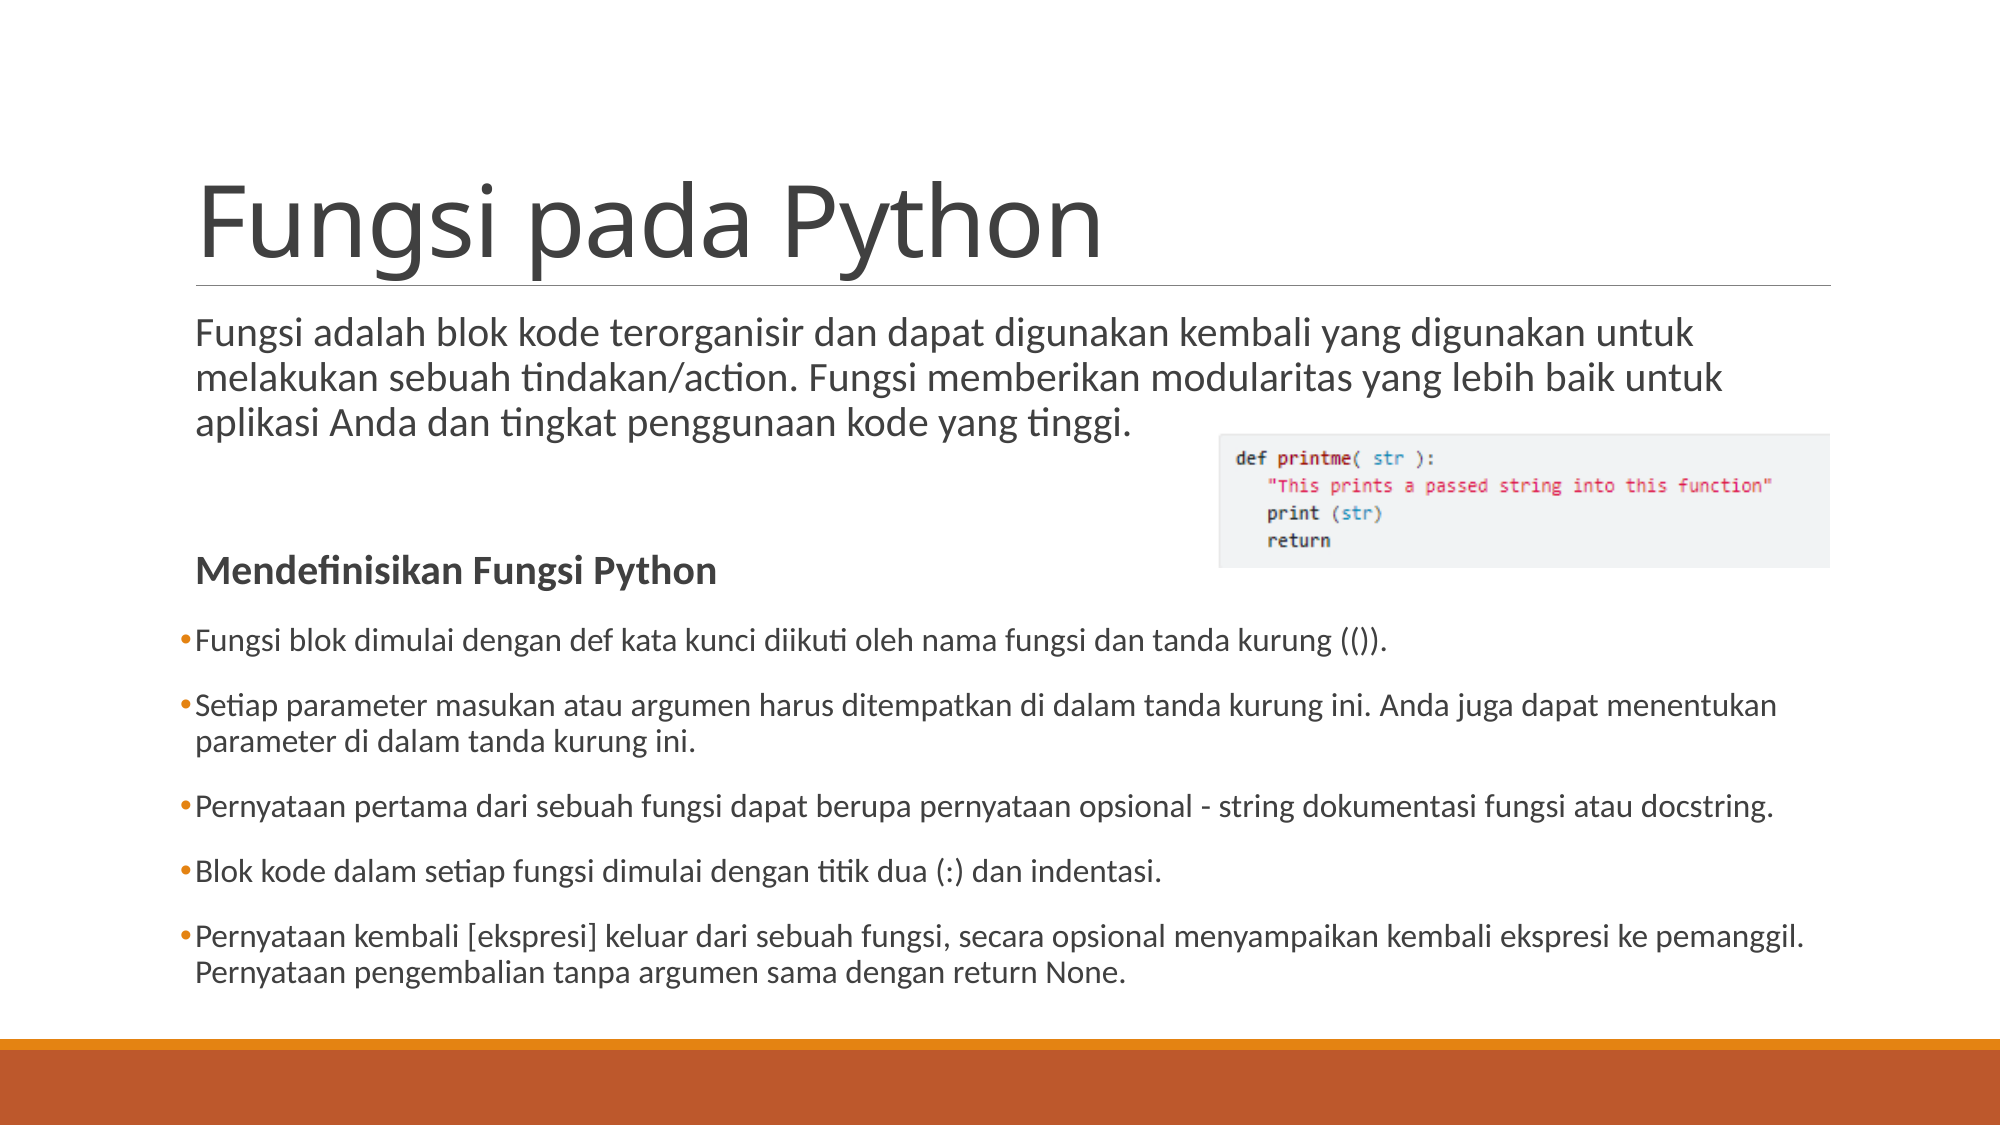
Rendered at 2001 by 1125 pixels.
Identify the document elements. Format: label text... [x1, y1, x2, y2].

title Fungsi pada Python [180, 47, 1830, 285]
picture [1214, 428, 1831, 569]
list Fungsi adalah blok kode terorganisir dan dapat digunakan kembali yang digunakan untuk melakukan sebuah tindakan/action. Fungsi memberikan modularitas yang lebih baik untuk aplikasi Anda dan tingkat penggunaan kode yang tinggi. Mendefinisikan Fungsi Python Fungsi blok dimulai dengan def kata kunci diikuti oleh nama fungsi dan tanda kurung (()). Setiap parameter masukan atau argumen harus ditempatkan di dalam tanda kurung ini. Anda juga dapat menentukan parameter di dalam tanda kurung ini. Pernyataan pertama dari sebuah fungsi dapat berupa pernyataan opsional - string dokumentasi fungsi atau docstring. Blok kode dalam setiap fungsi dimulai dengan titik dua (:) dan indentasi. Pernyataan kembali [ekspresi] keluar dari sebuah fungsi, secara opsional menyampaikan kembali ekspresi ke pemanggil. Pernyataan pengembalian tanpa argumen sama dengan return None. [180, 302, 1854, 1018]
